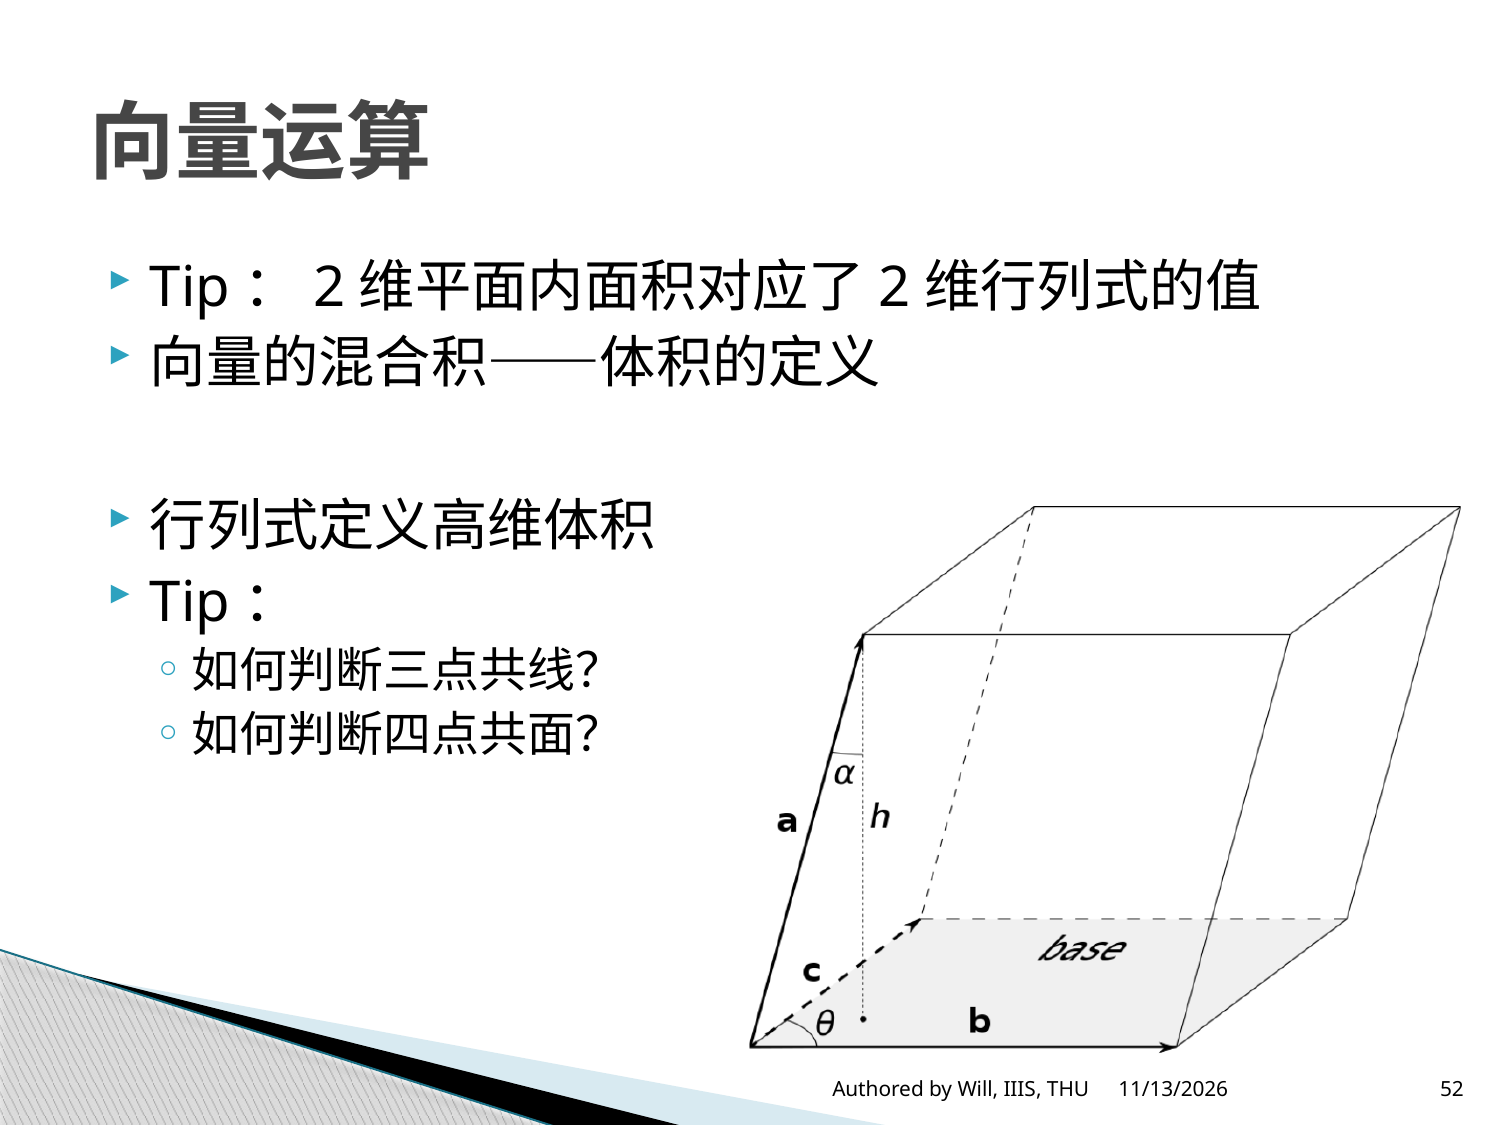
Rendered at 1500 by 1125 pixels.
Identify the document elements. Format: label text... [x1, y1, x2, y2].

footer Authored by Will, IIIS, THU [718, 1051, 1105, 1112]
slide_number 52 [1418, 1051, 1479, 1112]
picture [741, 503, 1468, 1054]
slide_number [1105, 1064, 1418, 1112]
title 向量运算 [75, 45, 1425, 233]
